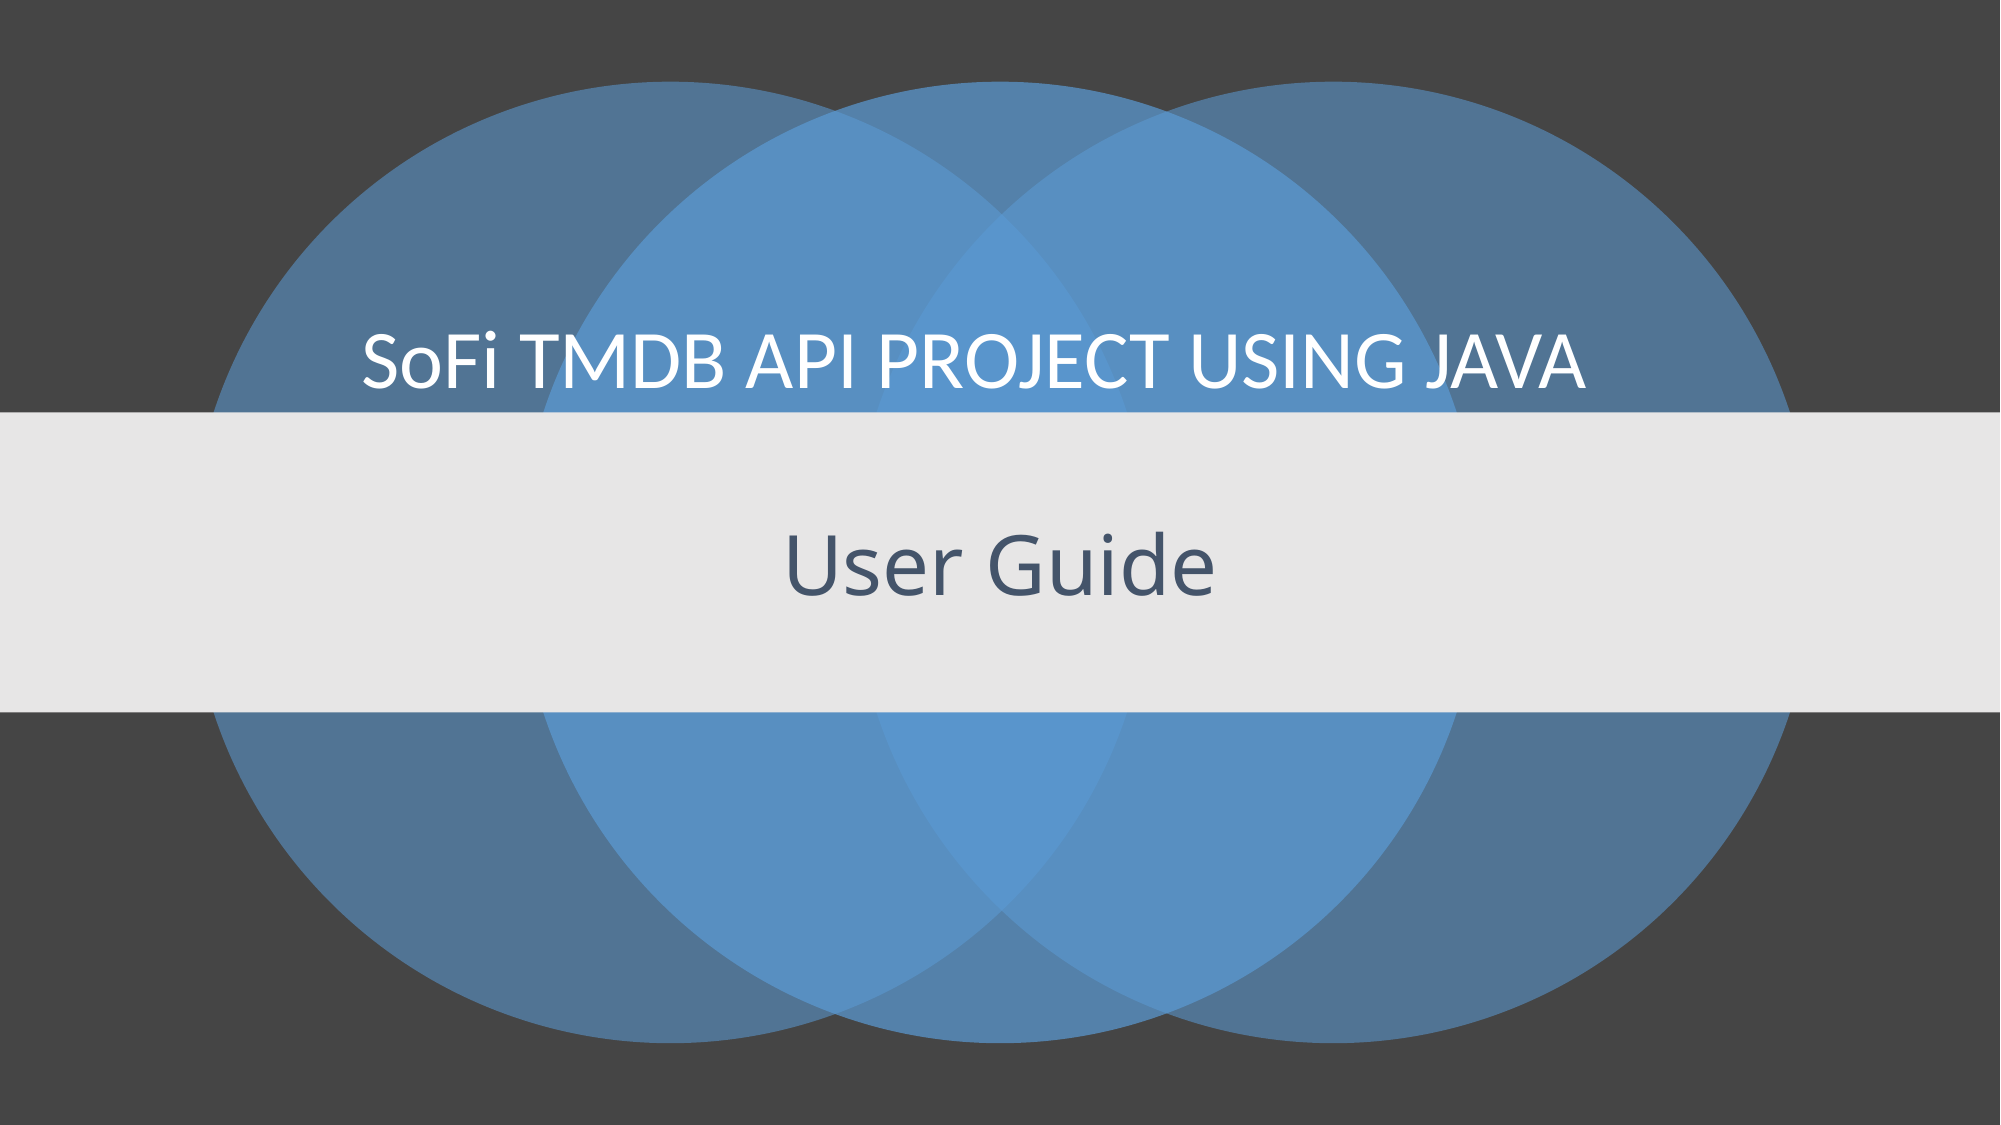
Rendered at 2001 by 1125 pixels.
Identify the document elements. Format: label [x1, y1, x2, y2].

text_box [189, 81, 1814, 1044]
text_box [0, 411, 189, 713]
text_box [1814, 411, 2000, 713]
